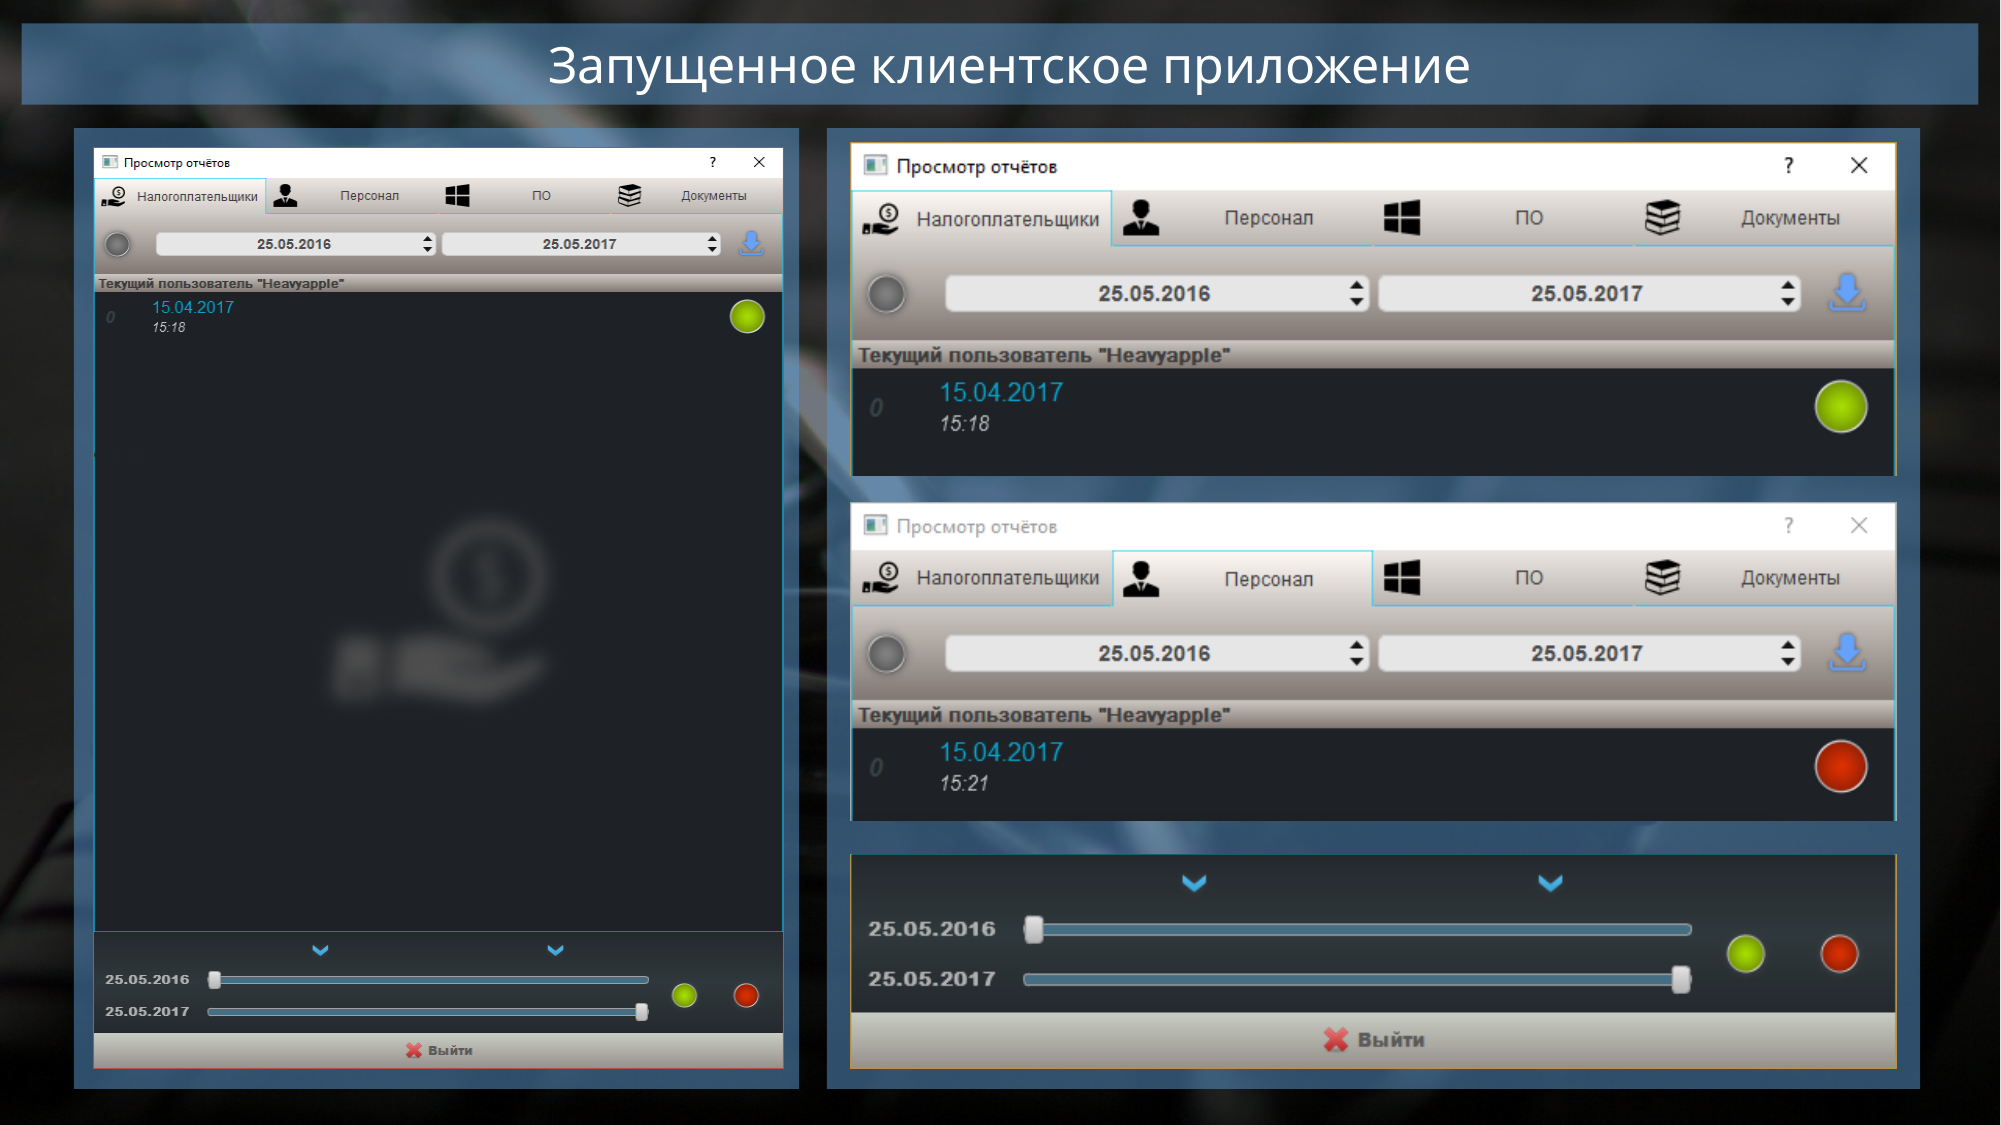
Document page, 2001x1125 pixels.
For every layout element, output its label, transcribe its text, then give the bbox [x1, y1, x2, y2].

text_box [826, 128, 1921, 1089]
picture [850, 854, 1897, 1069]
text_box [73, 128, 800, 1089]
picture [93, 933, 784, 1069]
picture [850, 142, 1897, 476]
picture [93, 147, 784, 930]
text_box [0, 0, 2000, 1125]
text_box Запущенное клиентское приложение [41, 26, 1979, 101]
picture [850, 501, 1897, 821]
text_box [21, 22, 1979, 106]
